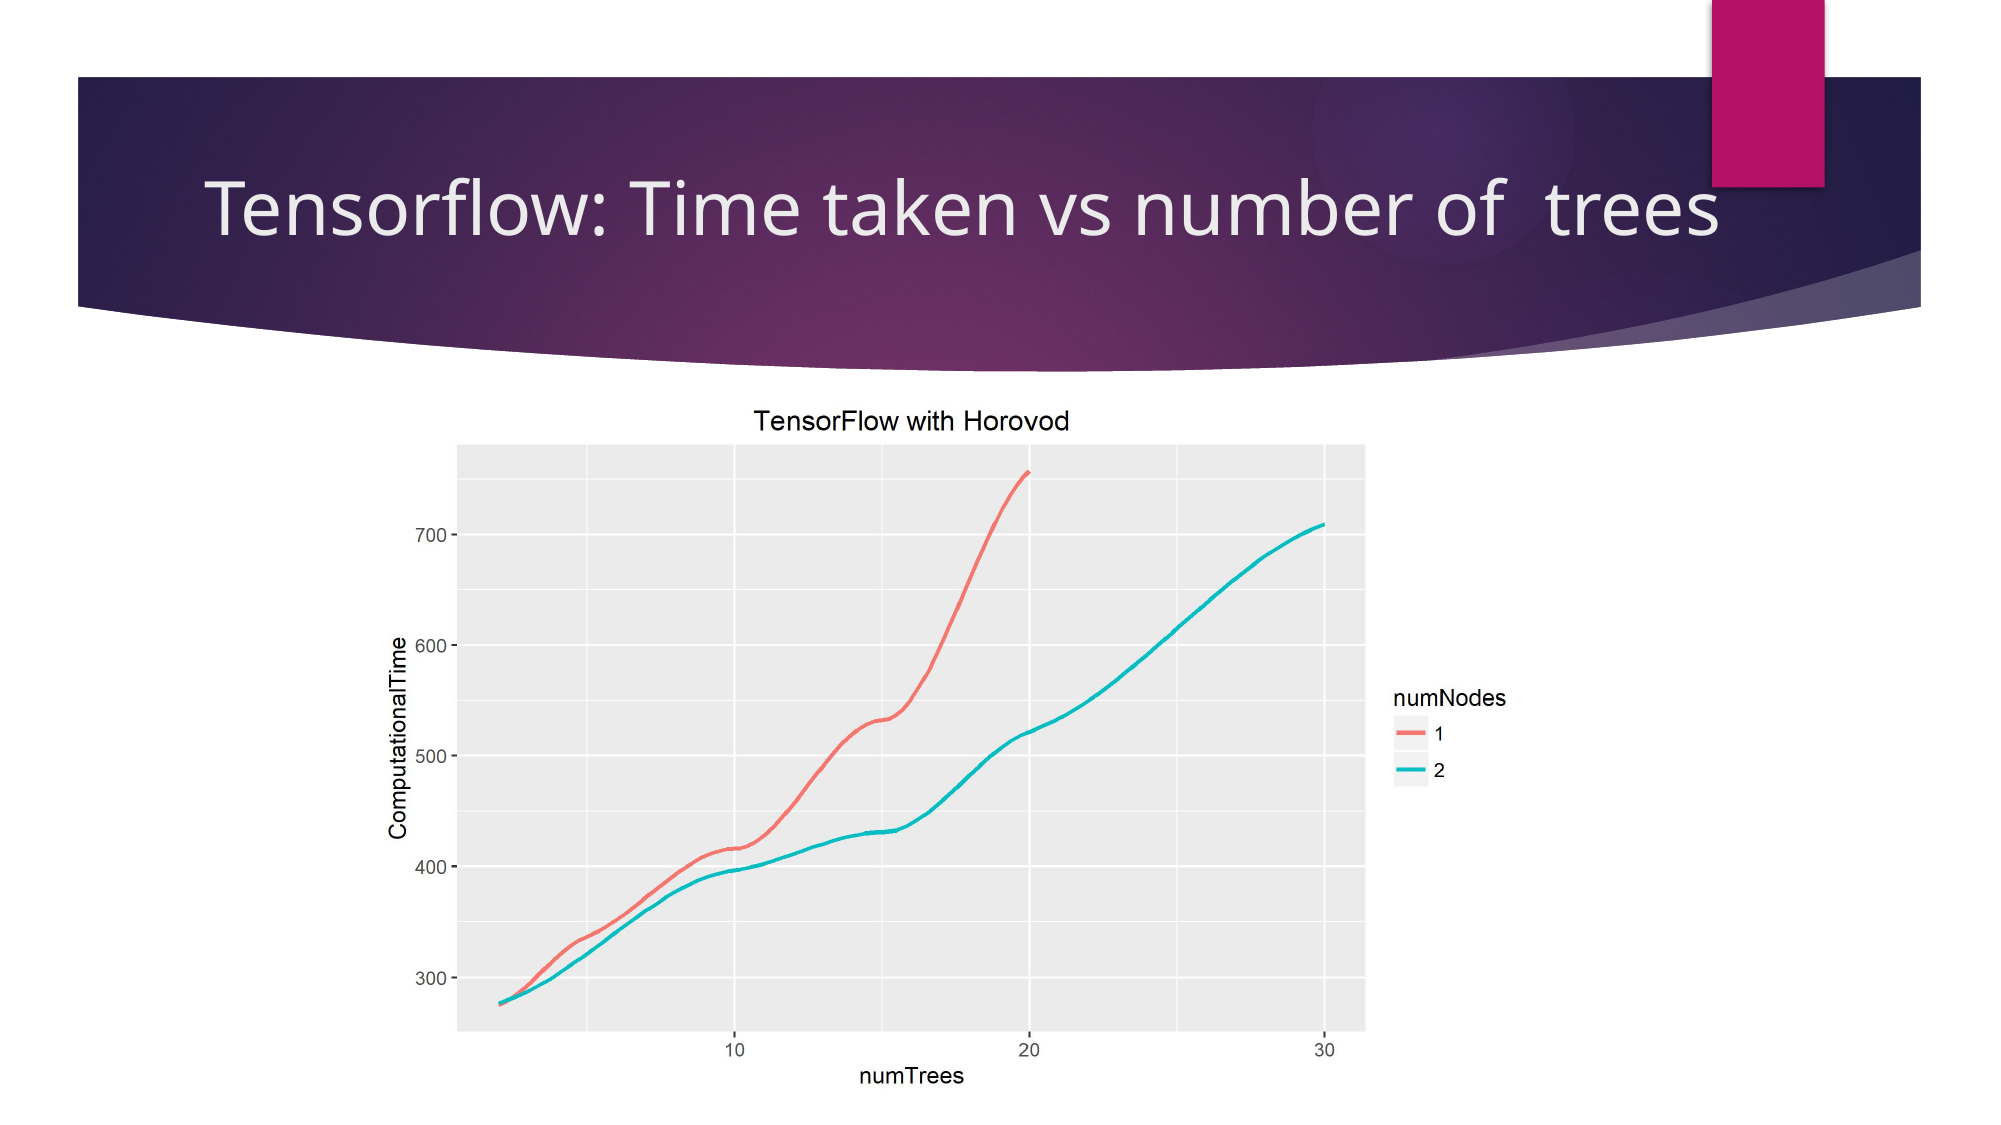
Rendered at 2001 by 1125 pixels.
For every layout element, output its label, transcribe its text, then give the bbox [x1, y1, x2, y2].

picture [372, 398, 1546, 1100]
title Tensorflow: Time taken vs number of trees [189, 135, 1763, 276]
